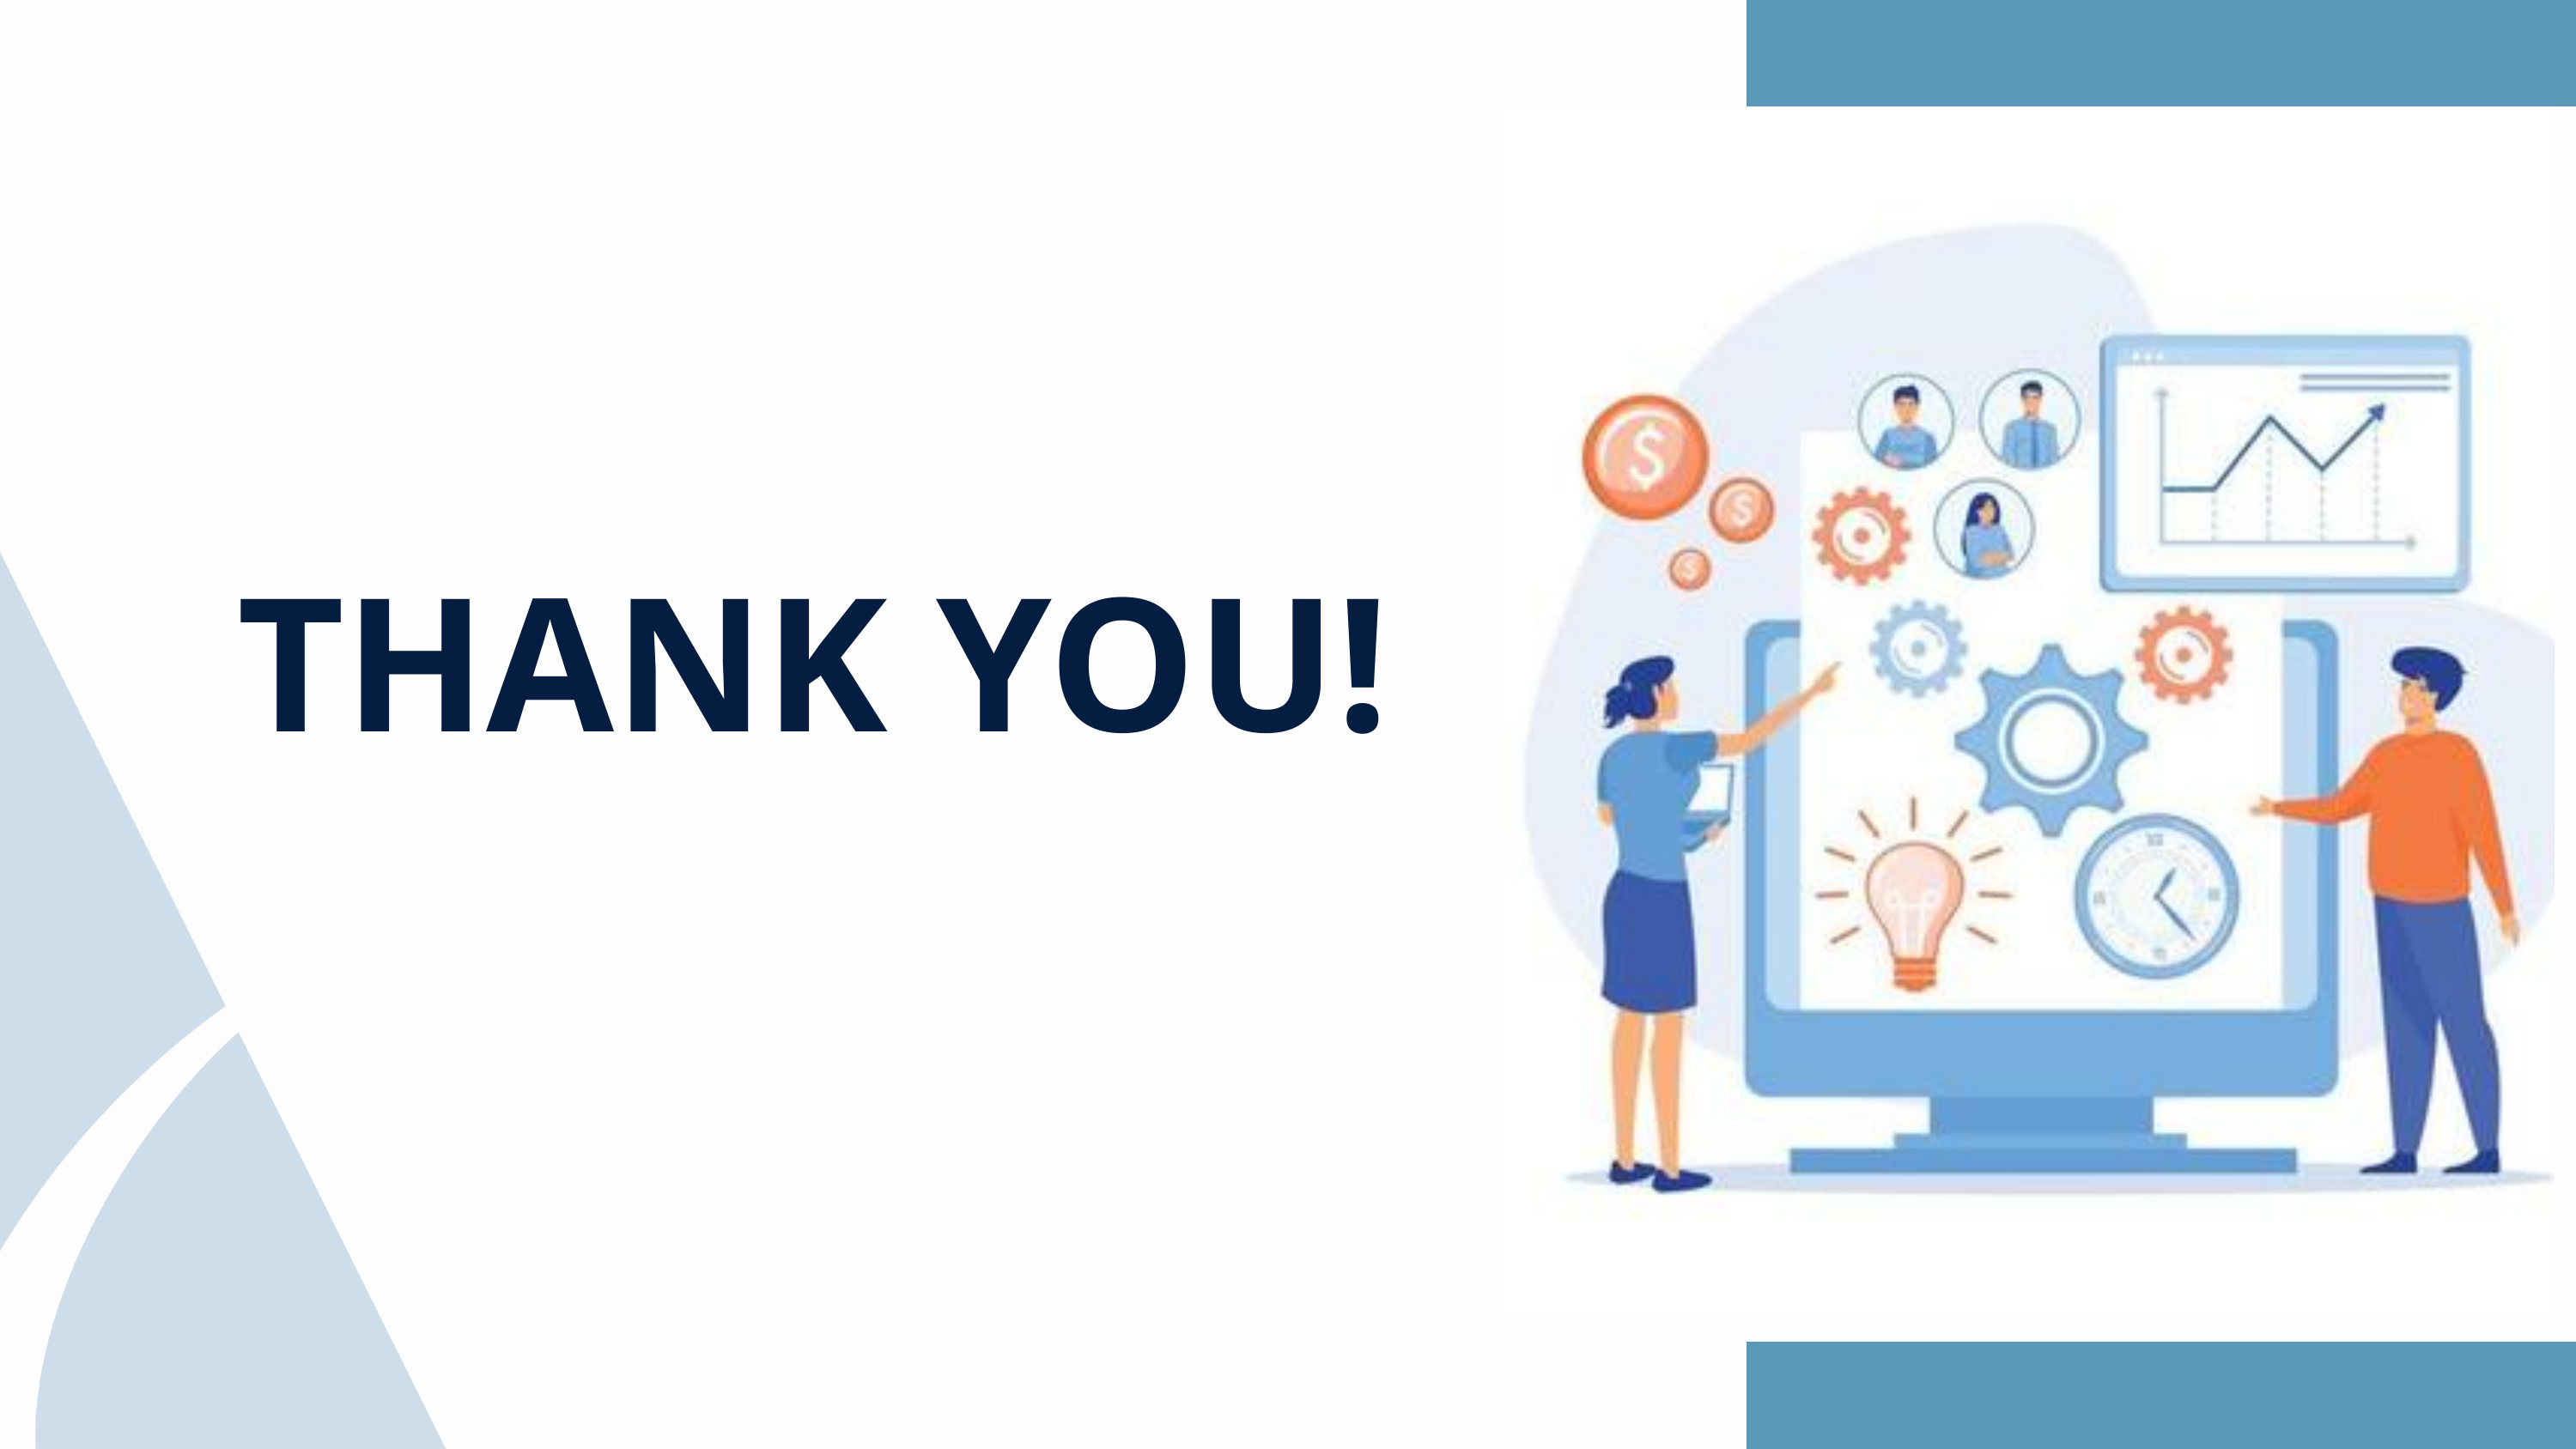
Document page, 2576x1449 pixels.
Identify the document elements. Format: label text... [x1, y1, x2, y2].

picture [1502, 106, 2555, 1316]
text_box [1746, 0, 2576, 107]
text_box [1746, 1342, 2576, 1449]
text_box THANK YOU! [629, 509, 1480, 769]
text_box [0, 508, 629, 1449]
